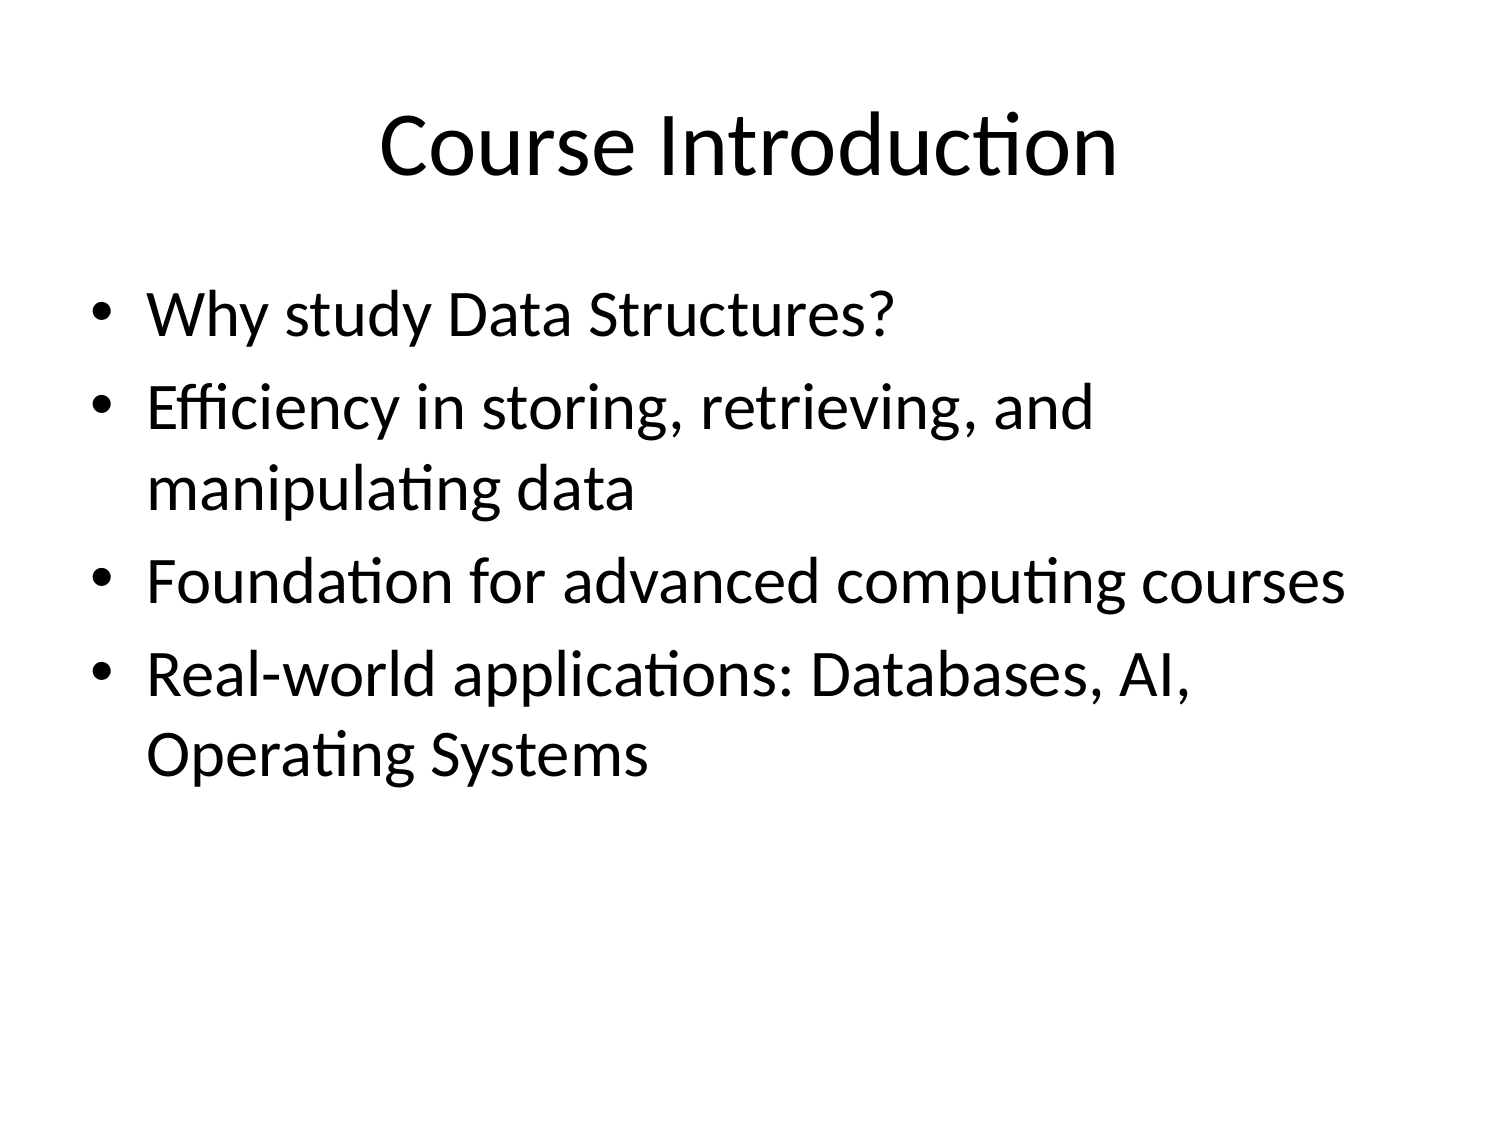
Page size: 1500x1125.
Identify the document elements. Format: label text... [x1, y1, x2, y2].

title Course Introduction [75, 45, 1425, 233]
list Why study Data Structures? Efficiency in storing, retrieving, and manipulating data Foundation for advanced computing courses Real-world applications: Databases, AI, Operating Systems [75, 262, 1425, 1005]
